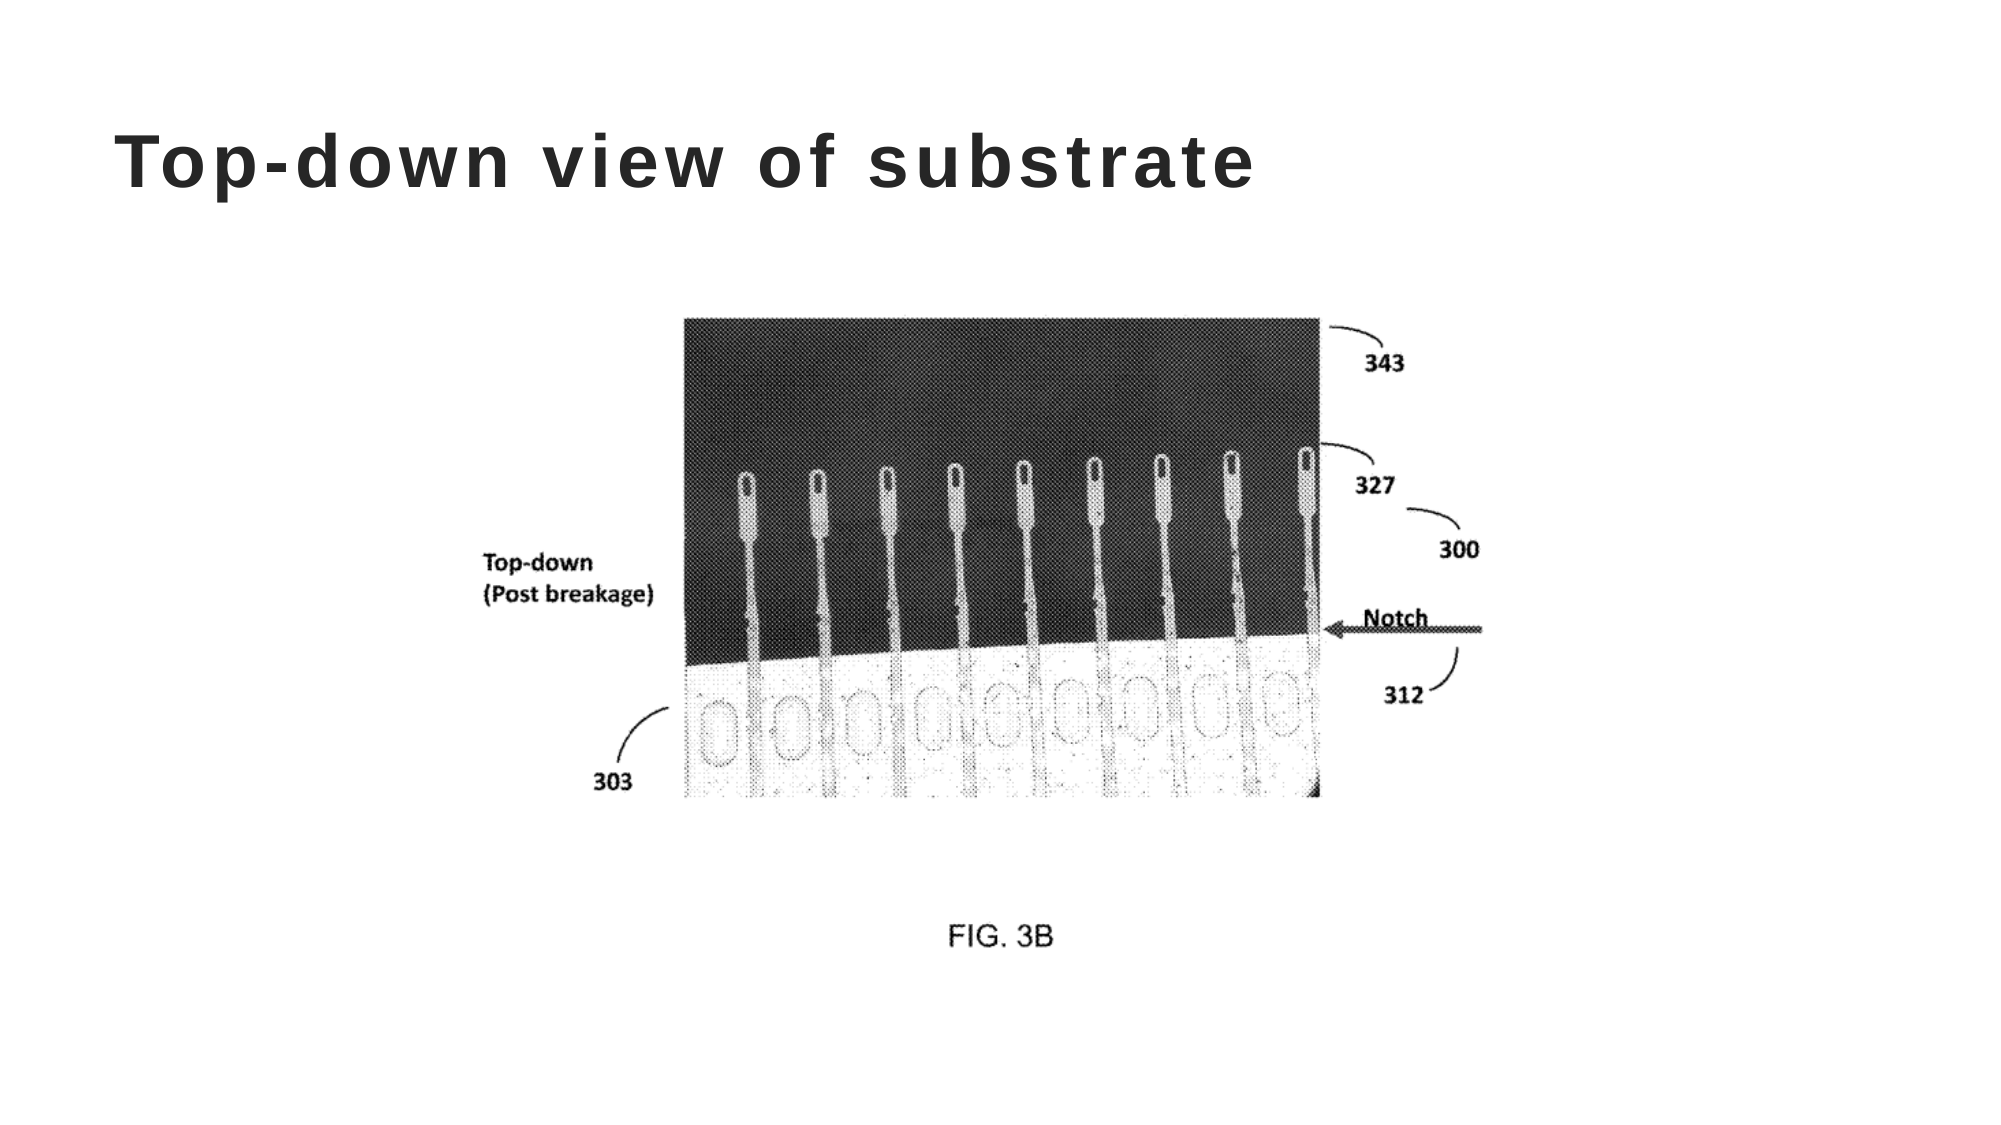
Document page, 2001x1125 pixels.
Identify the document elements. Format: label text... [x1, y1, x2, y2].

title Top-down view of substrate [99, 99, 1900, 216]
picture [410, 305, 1590, 964]
